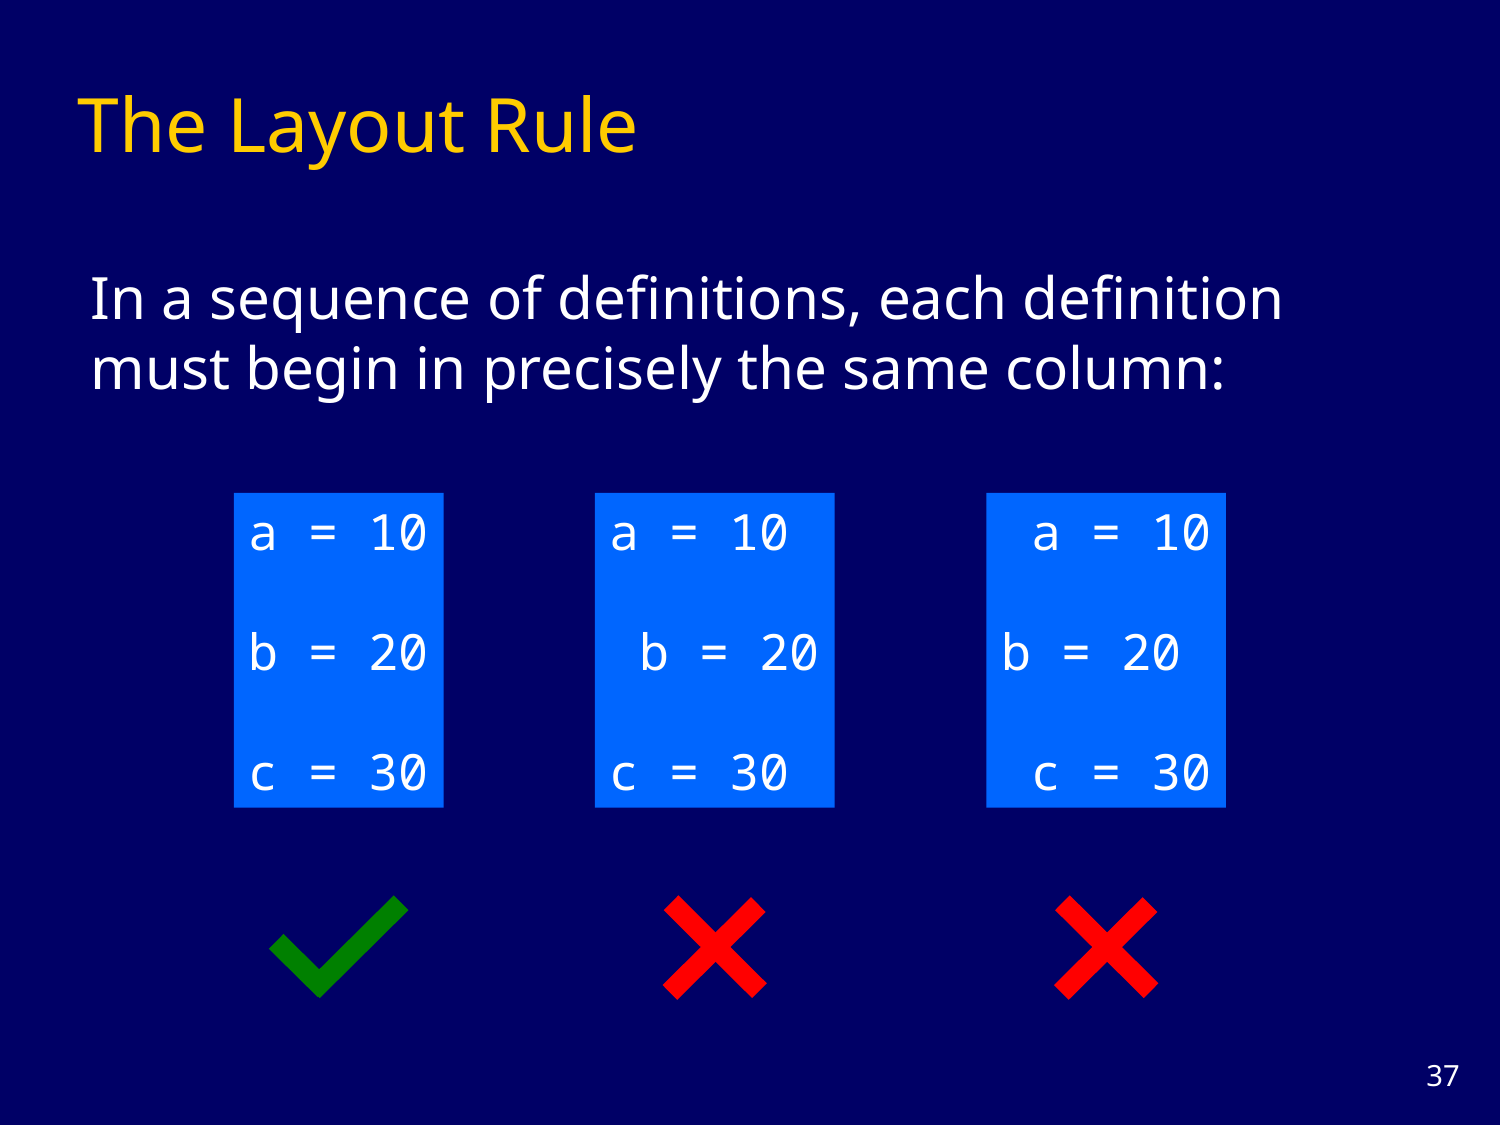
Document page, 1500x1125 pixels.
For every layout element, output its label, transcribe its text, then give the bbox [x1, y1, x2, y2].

title The Layout Rule [62, 62, 1338, 175]
slide_number 36 [1374, 1050, 1475, 1100]
text_box In a sequence of definitions, each definition must begin in precisely the same column: [76, 253, 1431, 409]
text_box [232, 492, 1228, 986]
